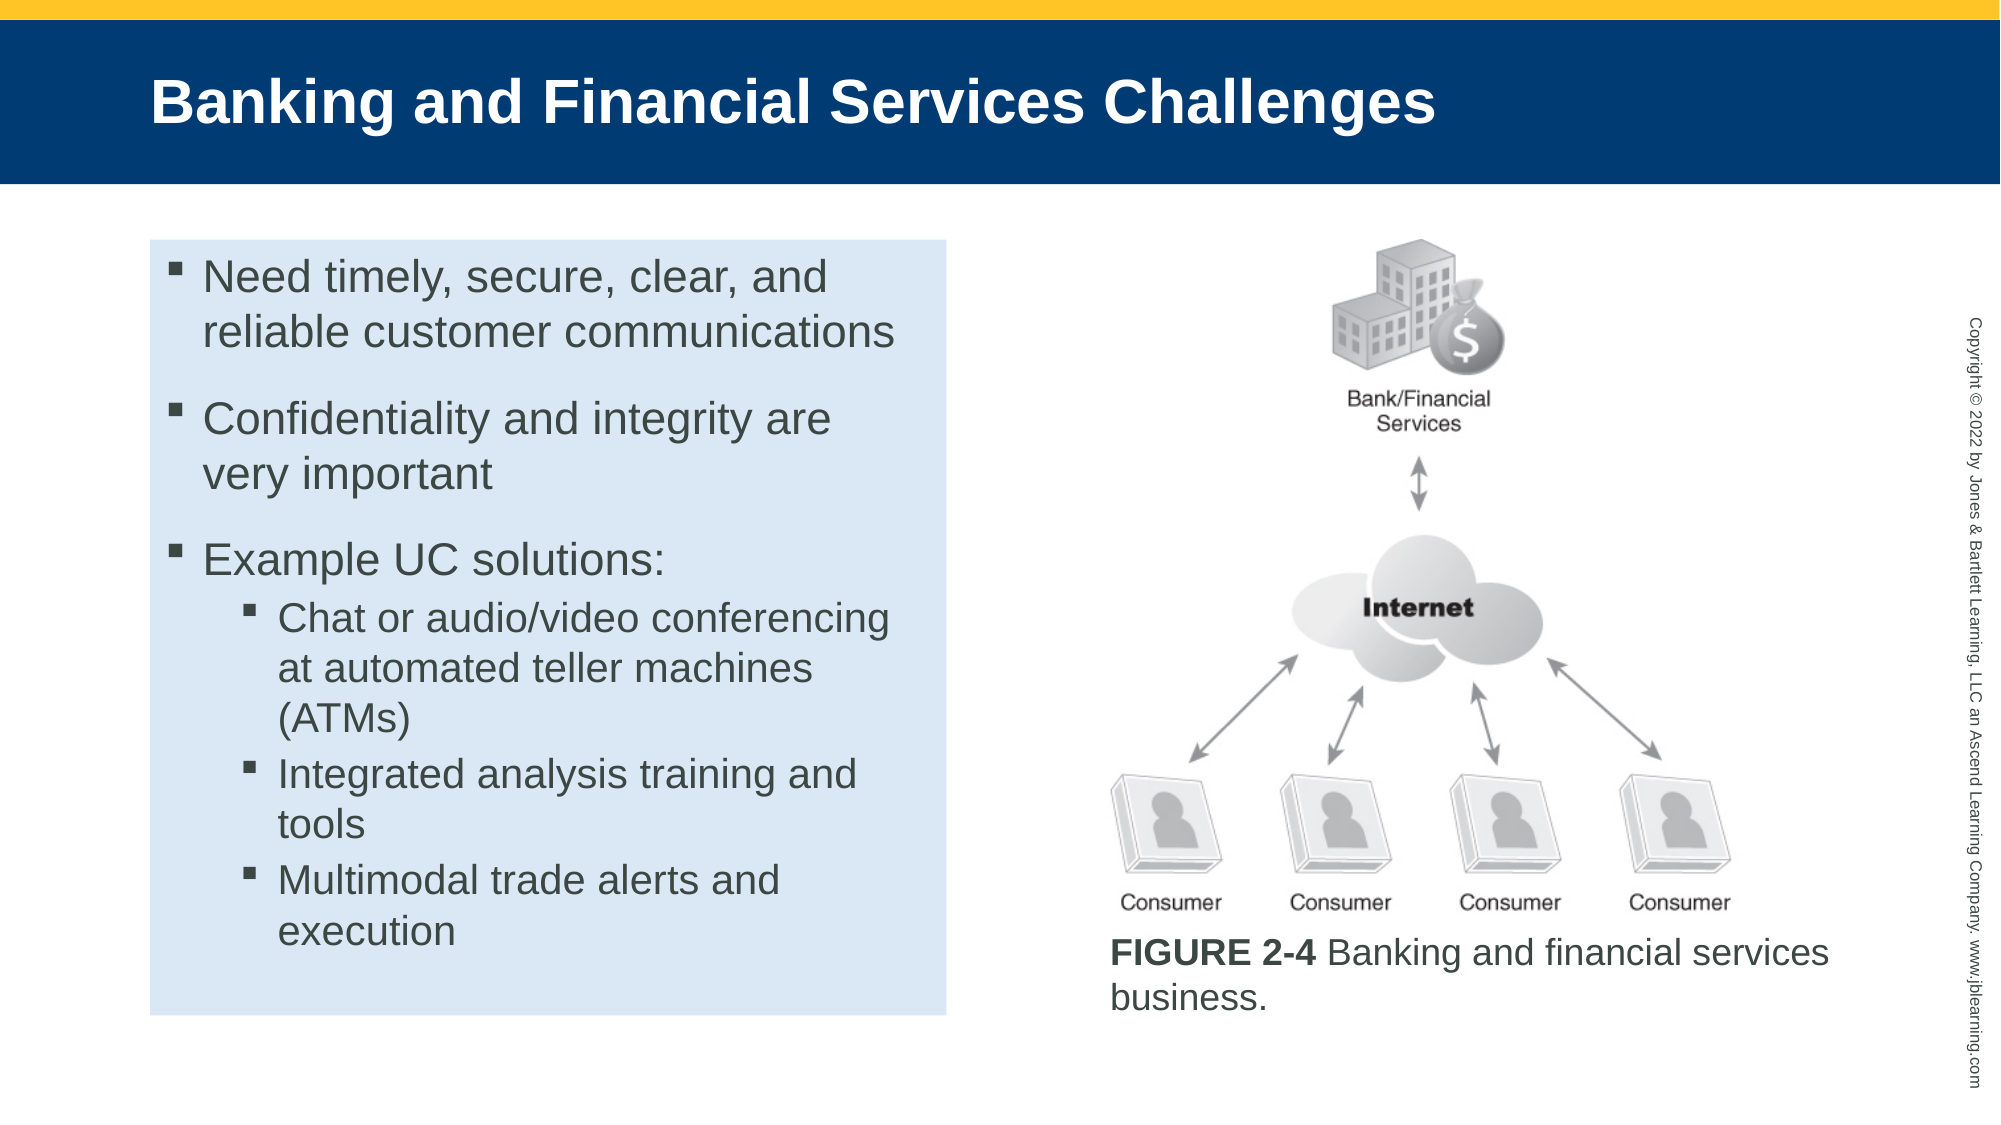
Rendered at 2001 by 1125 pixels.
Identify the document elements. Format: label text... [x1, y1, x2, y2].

picture [1095, 239, 1756, 916]
title Banking and Financial Services Challenges [0, 19, 2000, 185]
list Need timely, secure, clear, and reliable customer communications Confidentiality and integrity are very important Example UC solutions: Chat or audio/video conferencing at automated teller machines (ATMs) Integrated analysis training and tools Multimodal trade alerts and execution [150, 239, 947, 1016]
text_box FIGURE 2-4 Banking and financial services business. [1095, 920, 1848, 1026]
